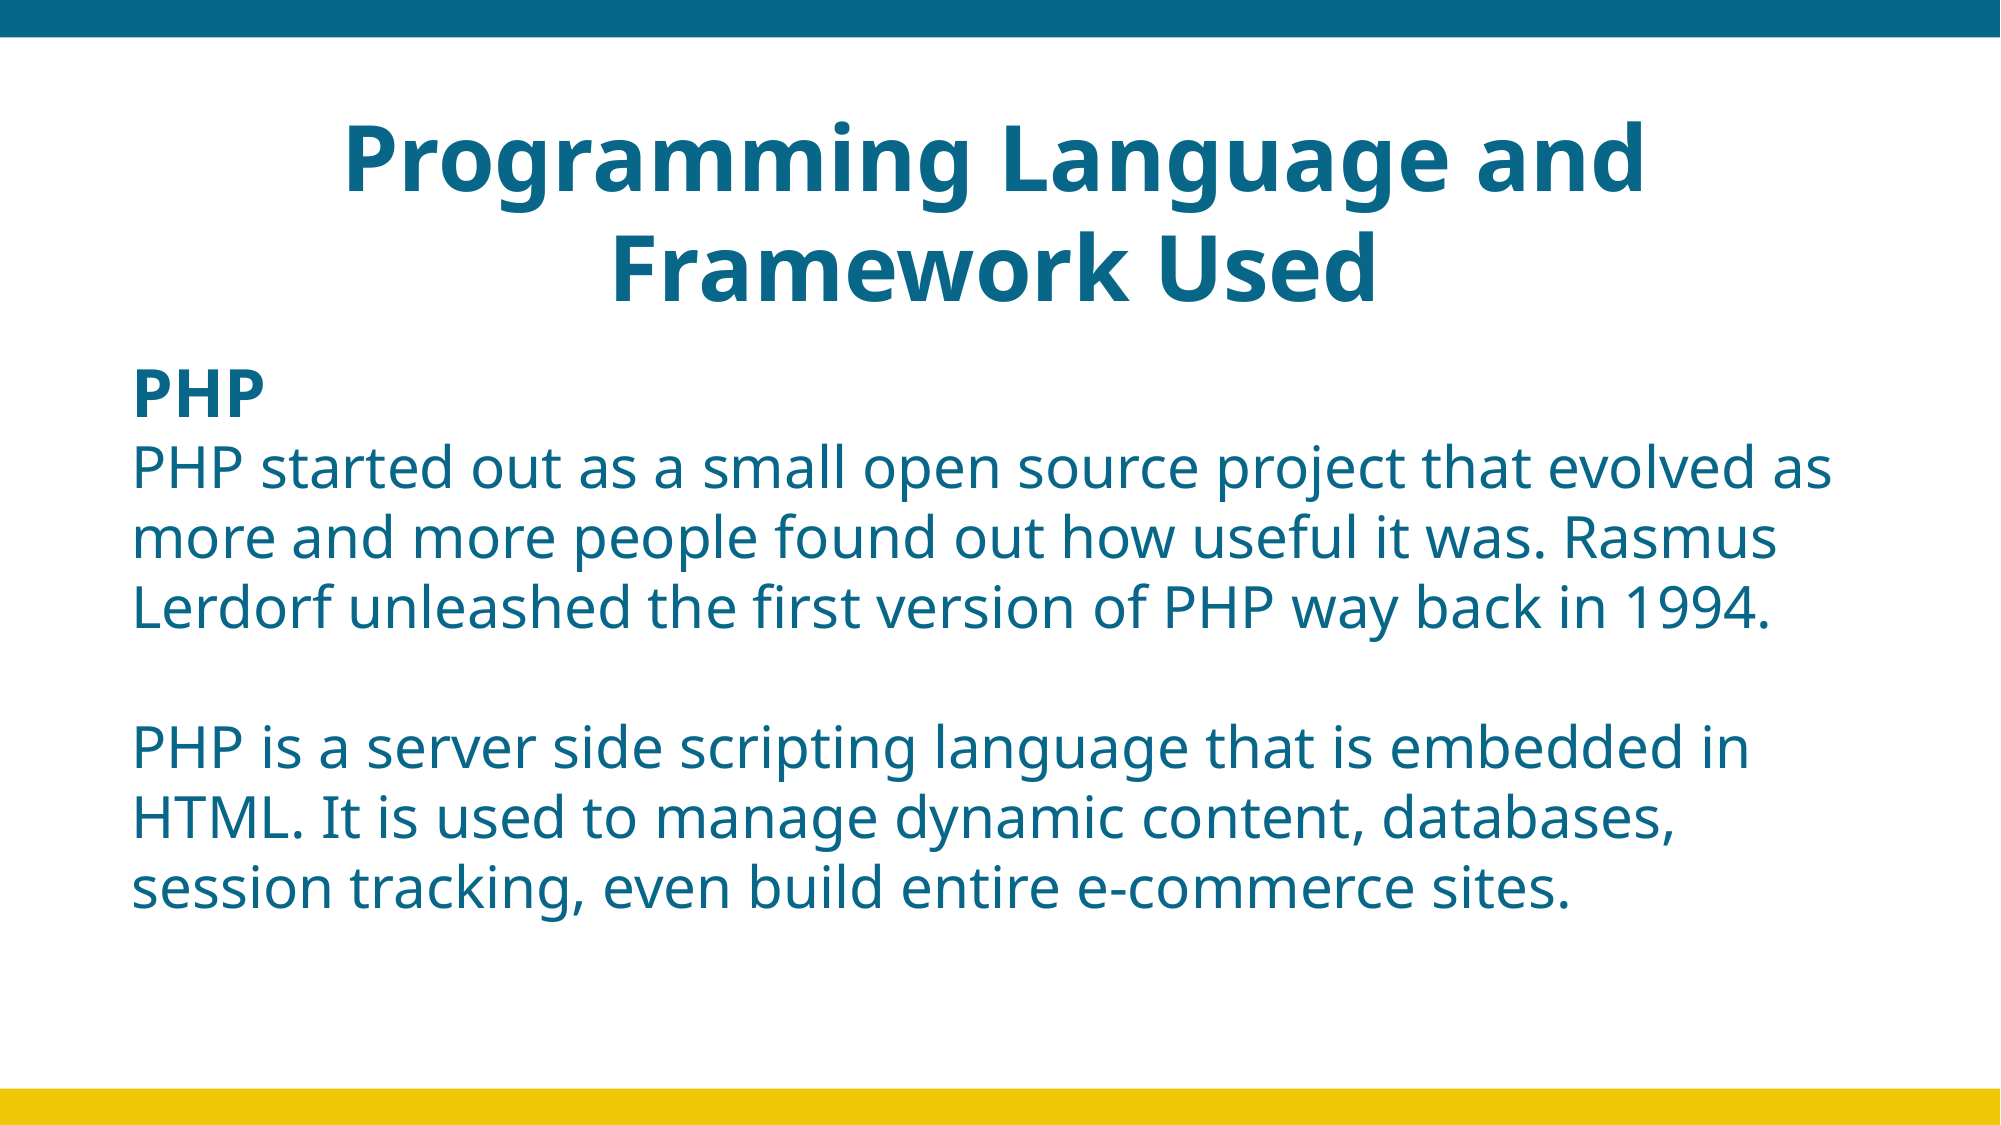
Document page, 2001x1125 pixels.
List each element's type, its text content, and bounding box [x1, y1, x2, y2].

text_box Programming Language and Framework Used [215, 92, 1775, 328]
text_box PHP PHP started out as a small open source project that evolved as more and more people found out how useful it was. Rasmus Lerdorf unleashed the first version of PHP way back in 1994. PHP is a server side scripting language that is embedded in HTML. It is used to manage dynamic content, databases, session tracking, even build entire e-commerce sites. [116, 343, 1903, 928]
text_box [0, 0, 2000, 38]
text_box [0, 1088, 2000, 1125]
